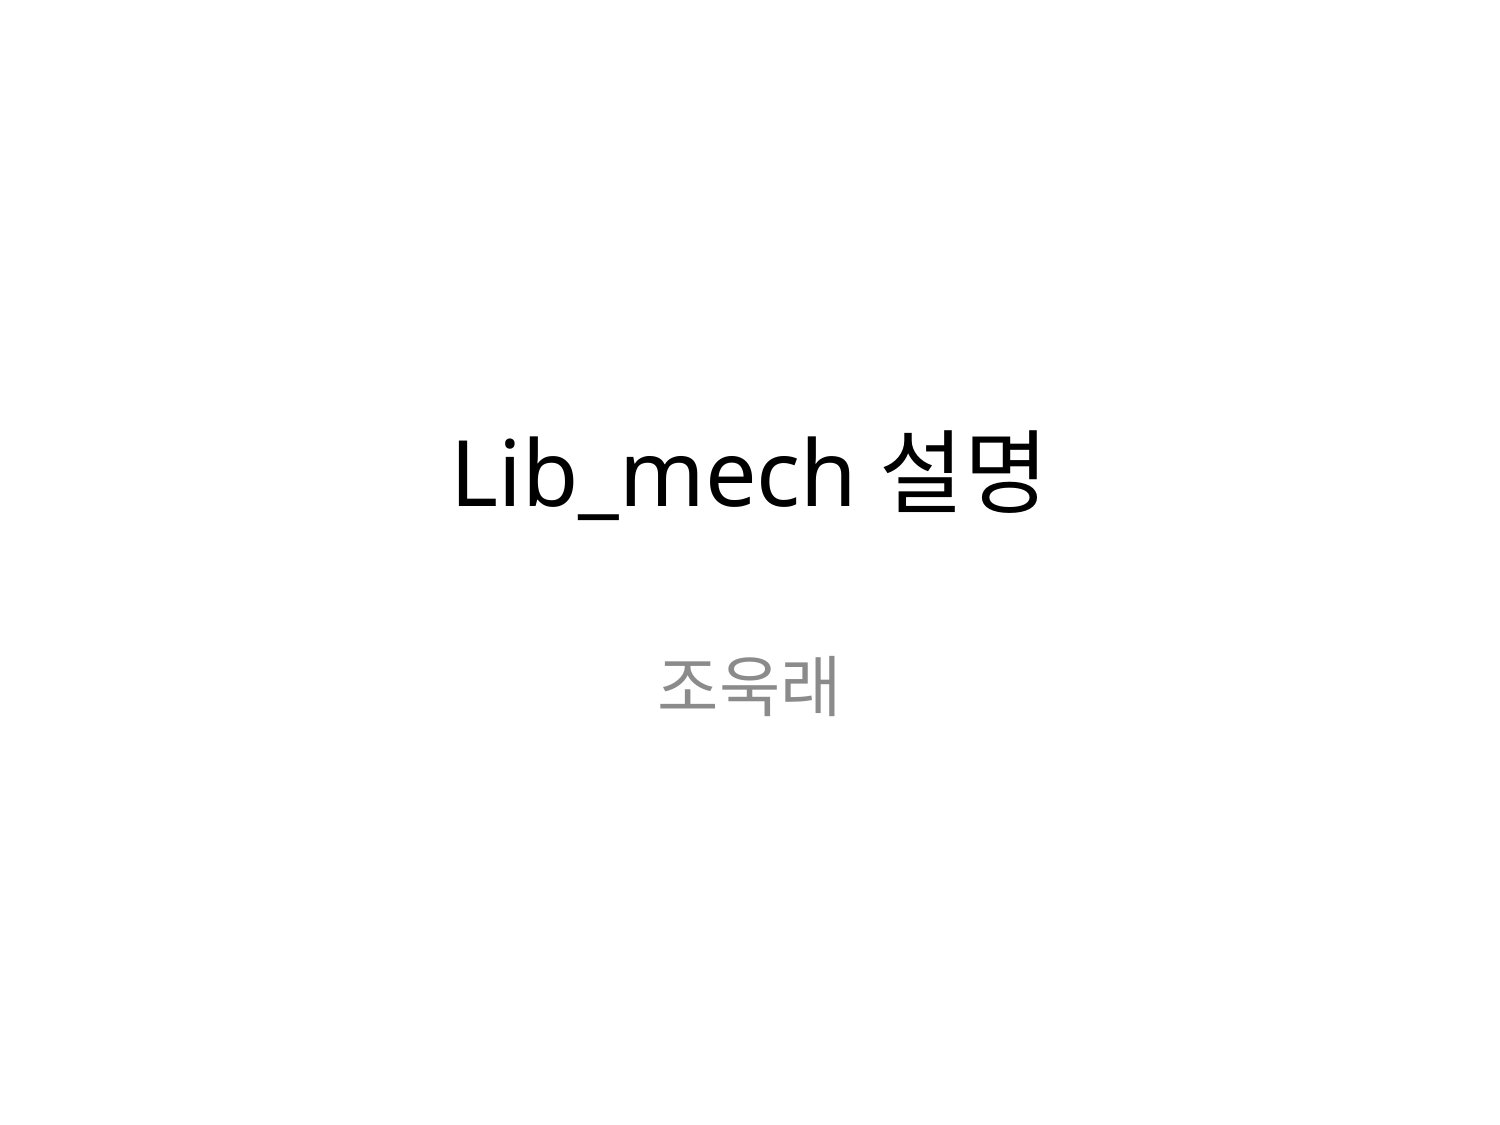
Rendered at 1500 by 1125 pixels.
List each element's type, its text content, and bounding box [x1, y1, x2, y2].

subtitle 조욱래 [225, 637, 1275, 925]
title Lib_mech설명 [112, 349, 1388, 591]
